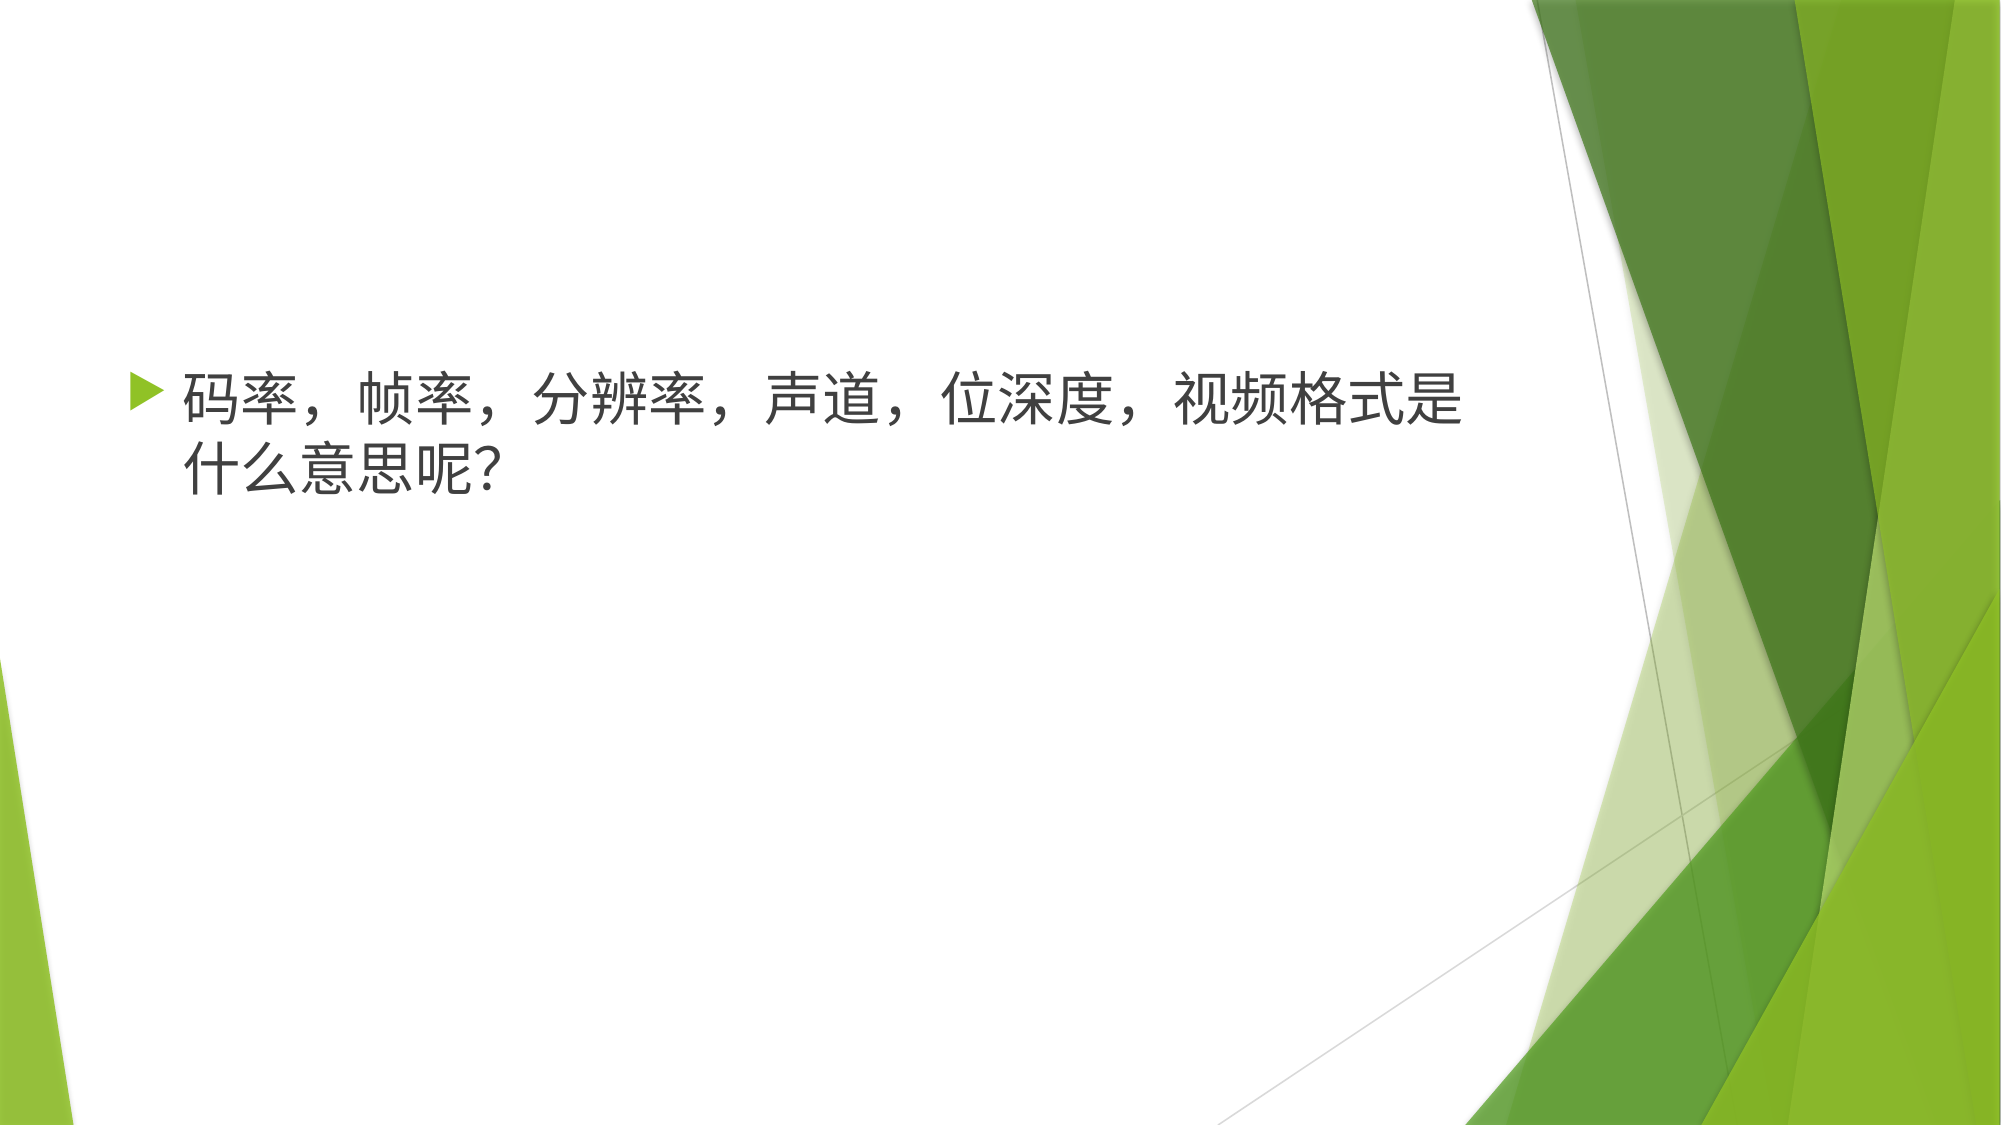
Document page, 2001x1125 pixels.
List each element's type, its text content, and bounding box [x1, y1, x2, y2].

list 码率，帧率，分辨率，声道，位深度，视频格式是什么意思呢？ [111, 354, 1522, 992]
